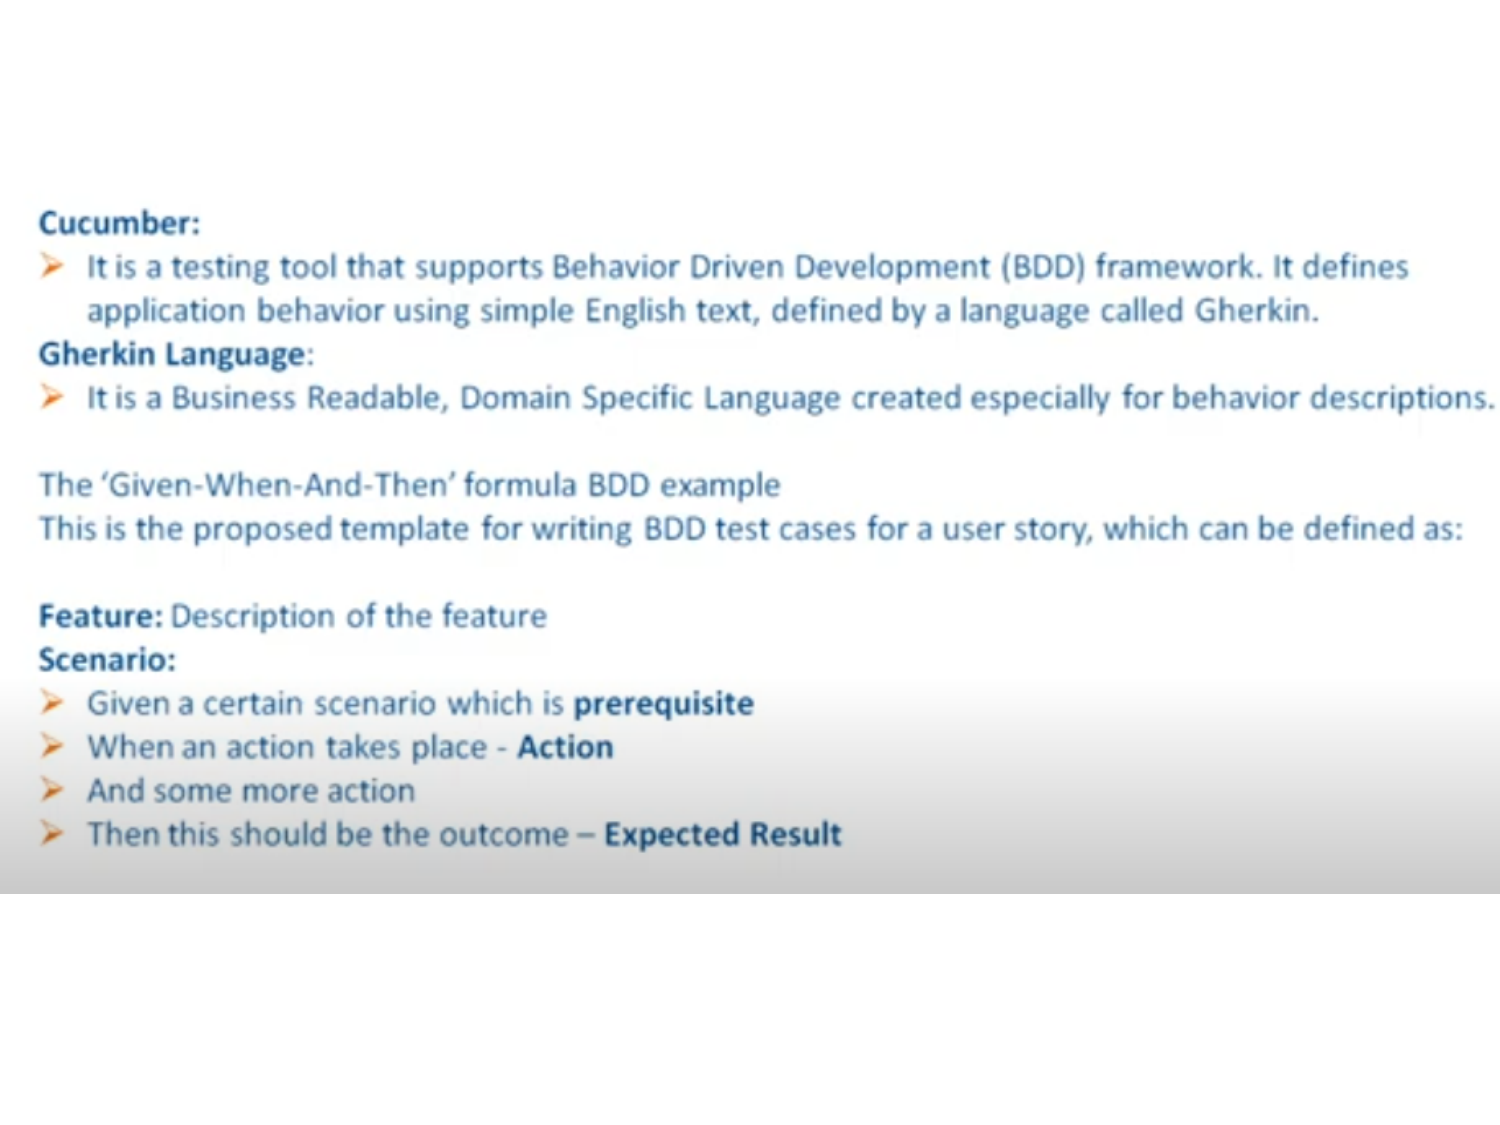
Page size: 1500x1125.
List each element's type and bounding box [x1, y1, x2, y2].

picture [0, 184, 1500, 894]
